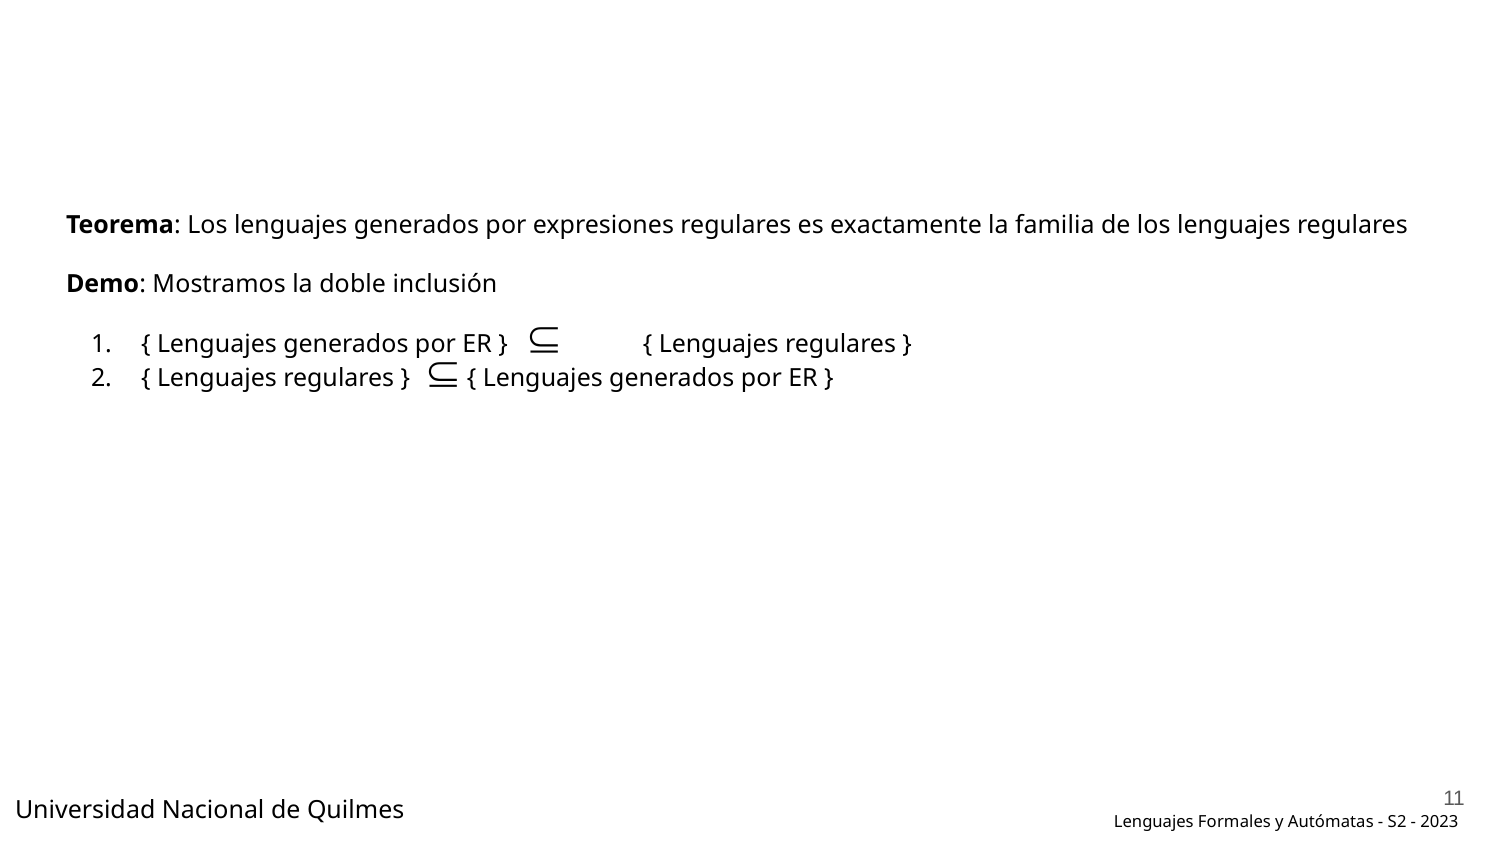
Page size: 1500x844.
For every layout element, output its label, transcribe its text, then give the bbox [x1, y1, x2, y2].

list Teorema: Los lenguajes generados por expresiones regulares es exactamente la familia de los lenguajes regulares Demo: Mostramos la doble inclusión { Lenguajes generados por ER } { Lenguajes regulares } { Lenguajes regulares } { Lenguajes generados por ER } [51, 189, 1449, 750]
picture [528, 324, 561, 355]
picture [427, 358, 460, 390]
subtitle Universidad Nacional de Quilmes [0, 781, 524, 844]
text_box Lenguajes Formales y Autómatas - S2 - 2023 [1098, 796, 1500, 844]
slide_number ‹#› [1389, 764, 1480, 830]
